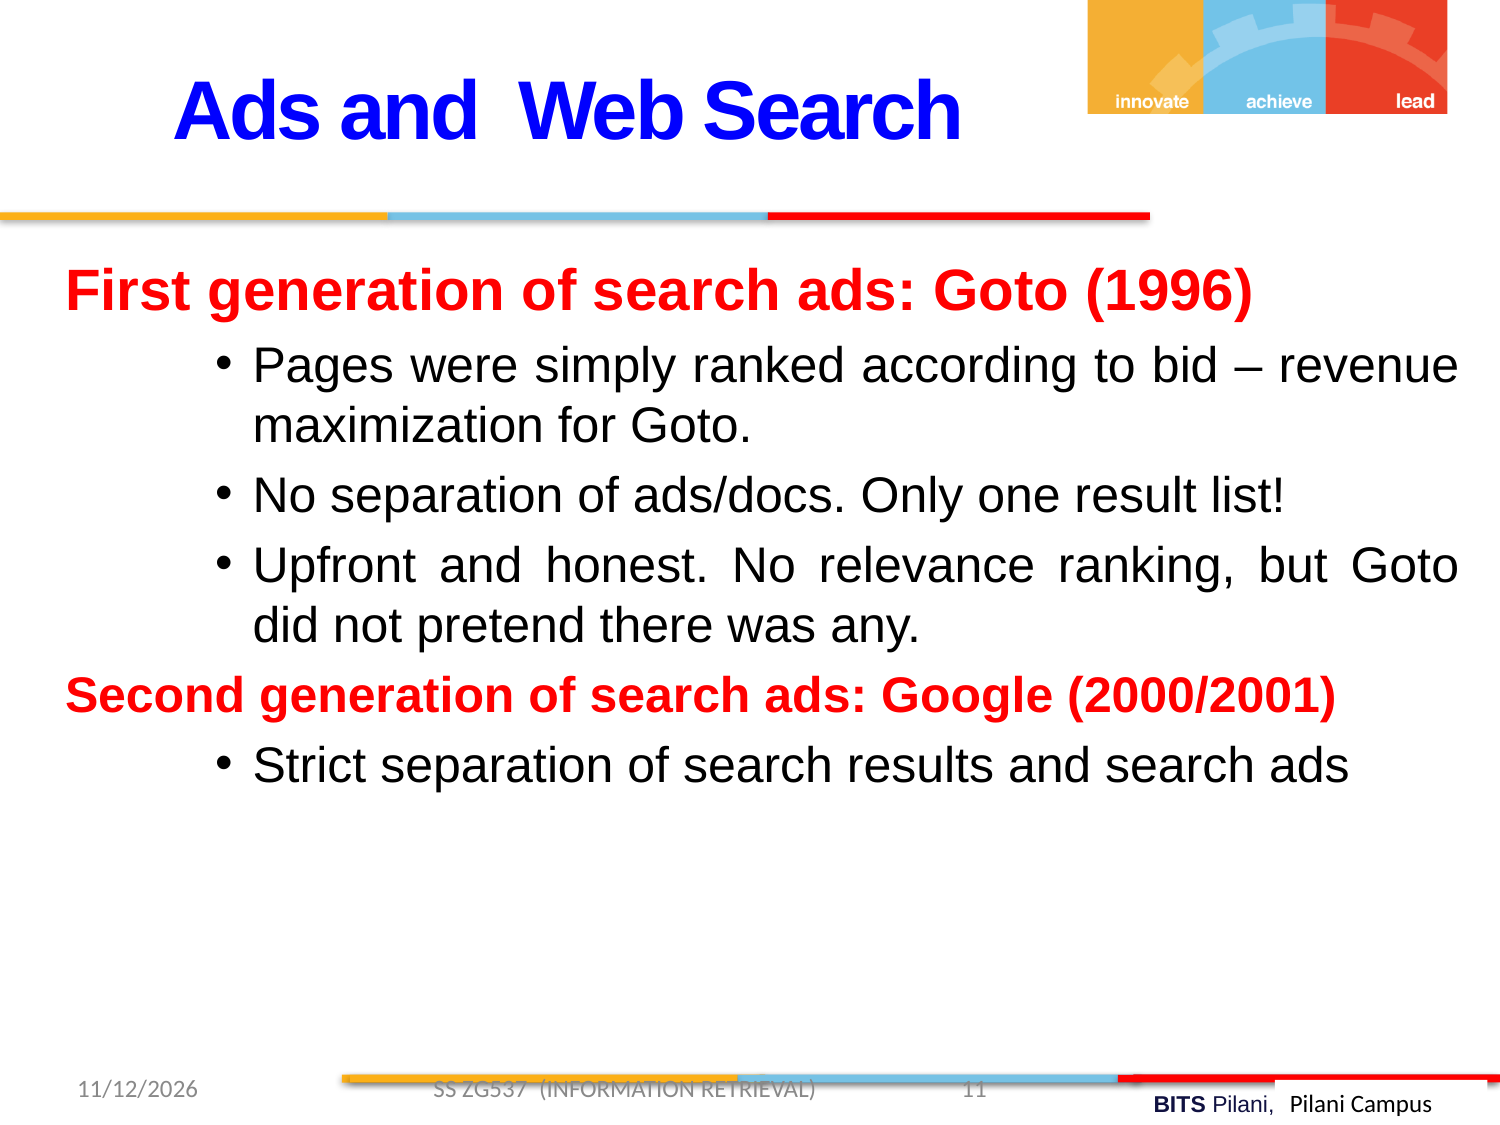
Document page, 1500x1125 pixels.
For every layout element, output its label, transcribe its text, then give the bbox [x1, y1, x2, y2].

text_box Pilani Campus [1274, 1079, 1488, 1125]
text_box 3/13/2019 SS ZG537 (INFORMATION RETRIEVAL) 11 [62, 1072, 1050, 1125]
picture [1087, 0, 1448, 114]
list First generation of search ads: Goto (1996) Pages were simply ranked according to bid – revenue maximization for Goto. No separation of ads/docs. Only one result list! Upfront and honest. No relevance ranking, but Goto did not pretend there was any. Second generation of search ads: Google (2000/2001) Strict separation of search results and search ads [50, 245, 1475, 988]
list Ads and Web Search [50, 24, 1088, 213]
